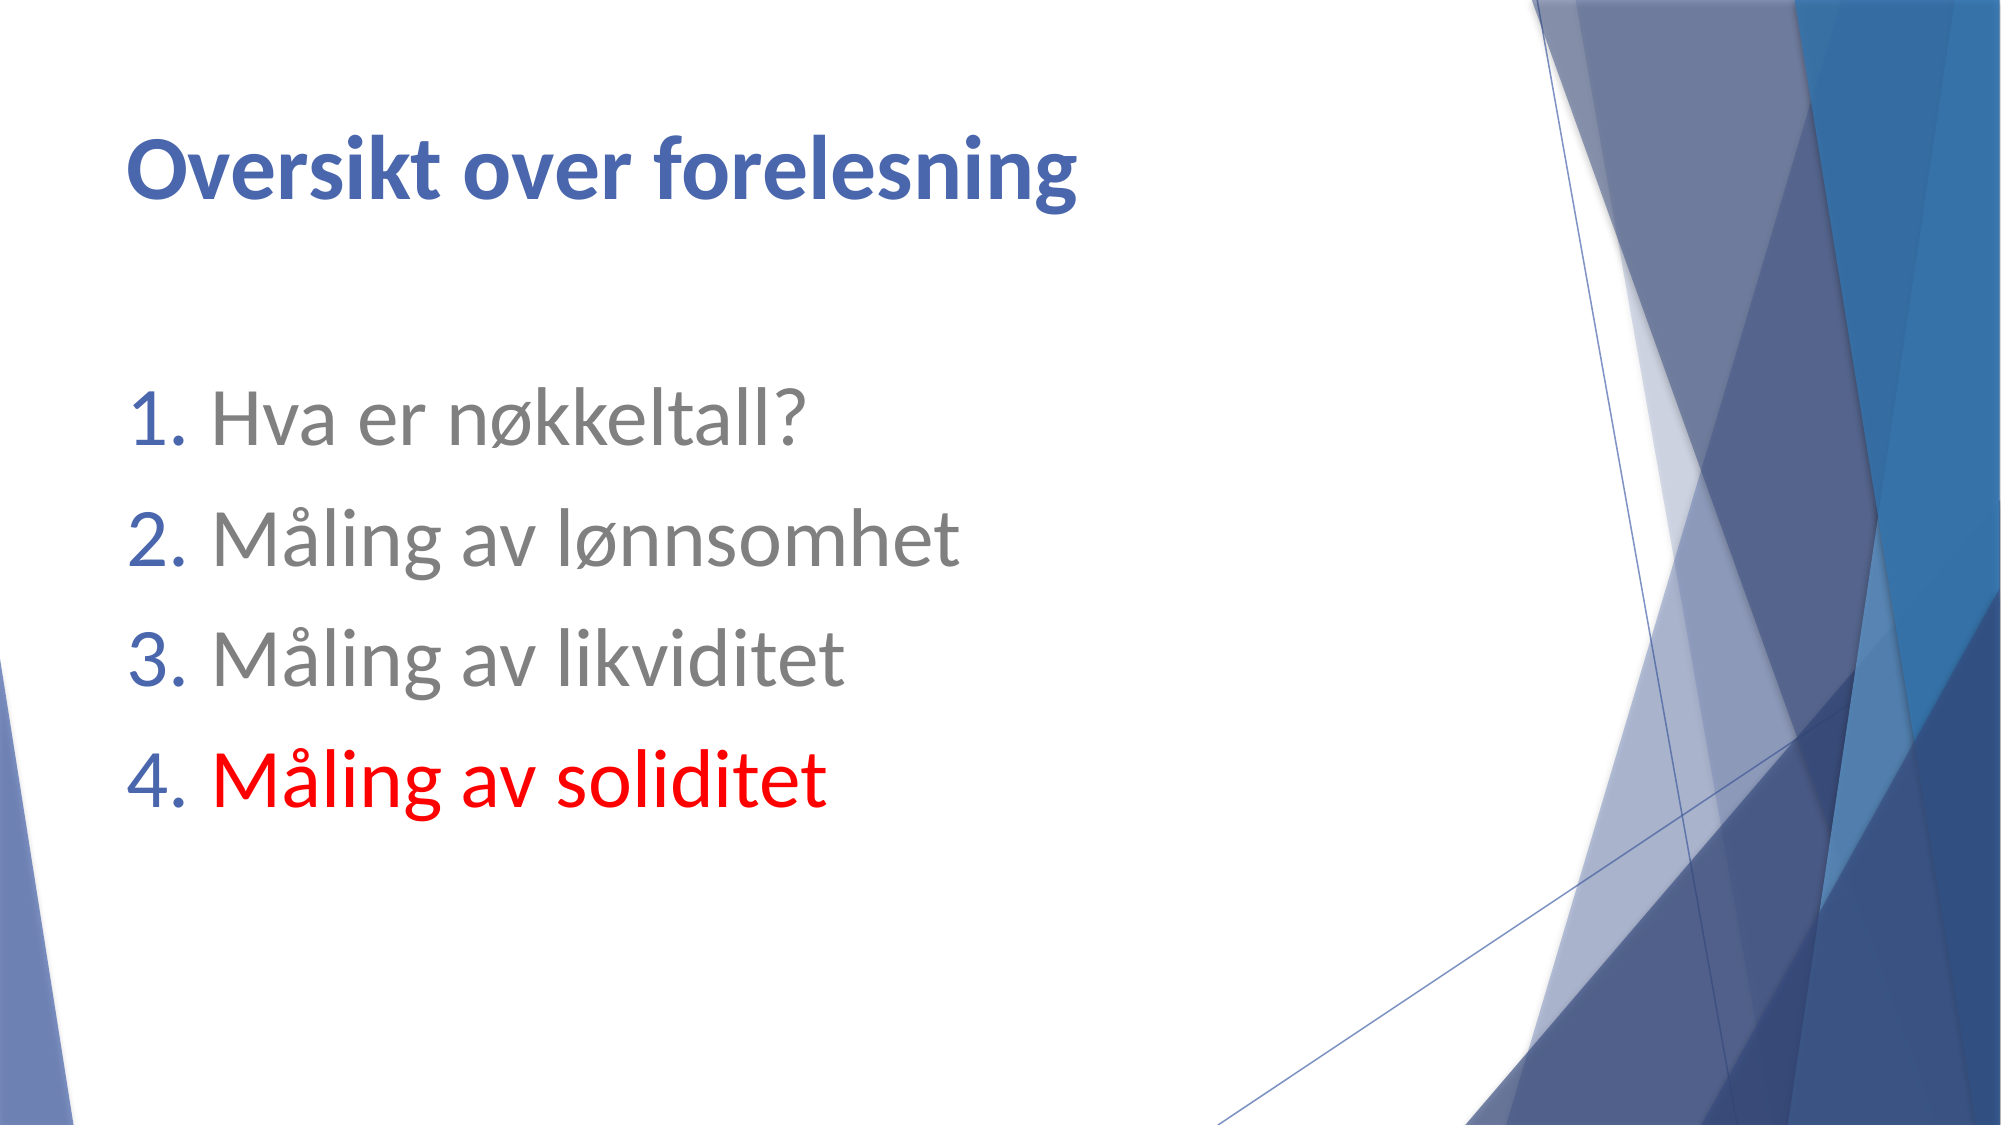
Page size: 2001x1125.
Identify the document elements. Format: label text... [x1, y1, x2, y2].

list Hva er nøkkeltall? Måling av lønnsomhet Måling av likviditet Måling av soliditet [111, 354, 1522, 992]
title Oversikt over forelesning [111, 99, 1522, 317]
